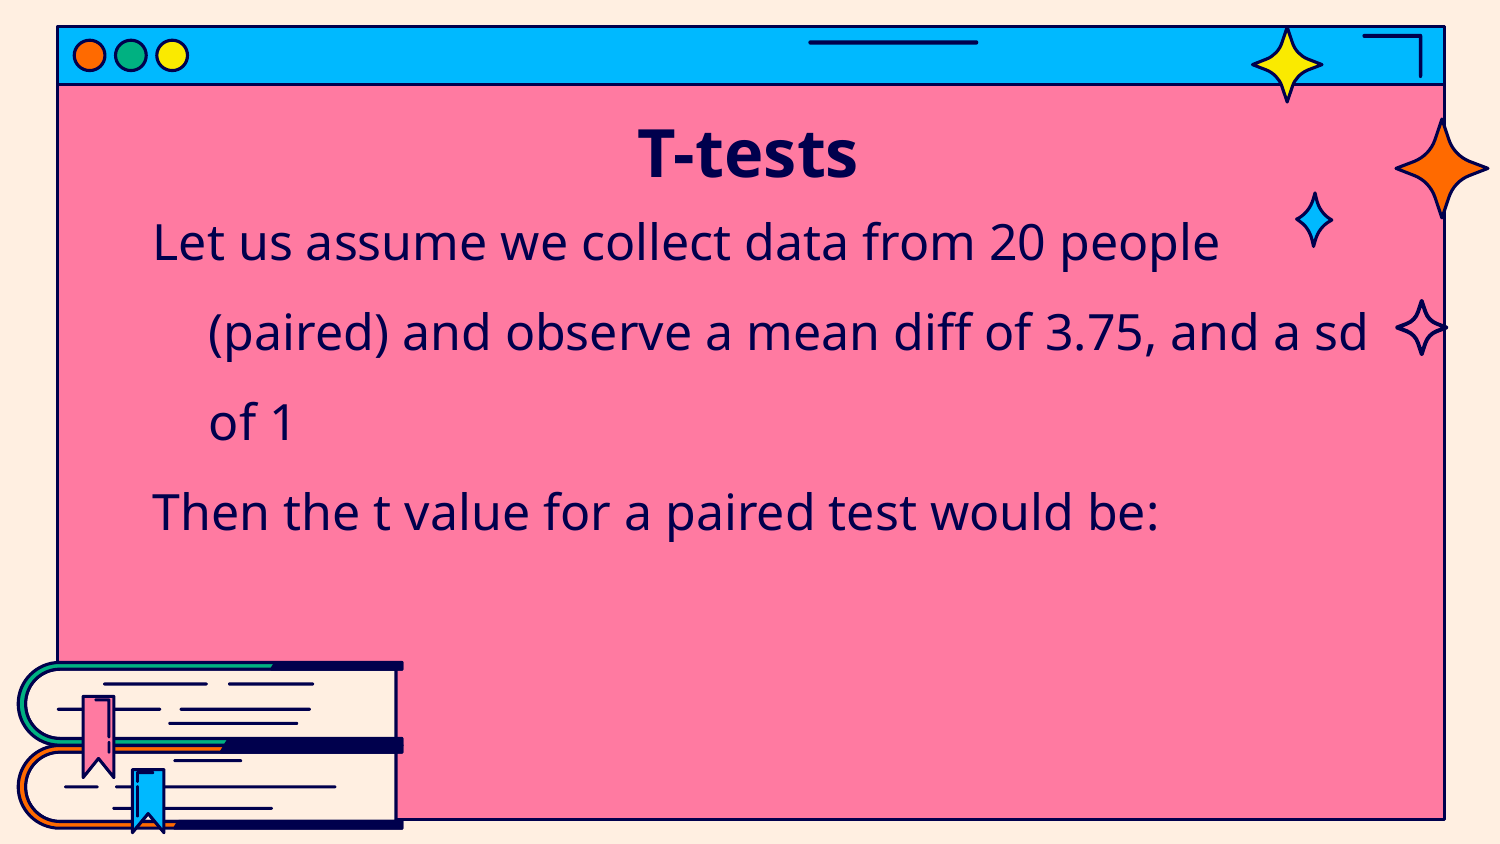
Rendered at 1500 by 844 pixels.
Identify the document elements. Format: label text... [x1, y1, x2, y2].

title T-tests [114, 96, 1383, 191]
text_box [1296, 192, 1332, 247]
text_box [1396, 119, 1488, 218]
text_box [17, 661, 403, 834]
text_box [1395, 299, 1448, 356]
text_box [1252, 27, 1323, 102]
